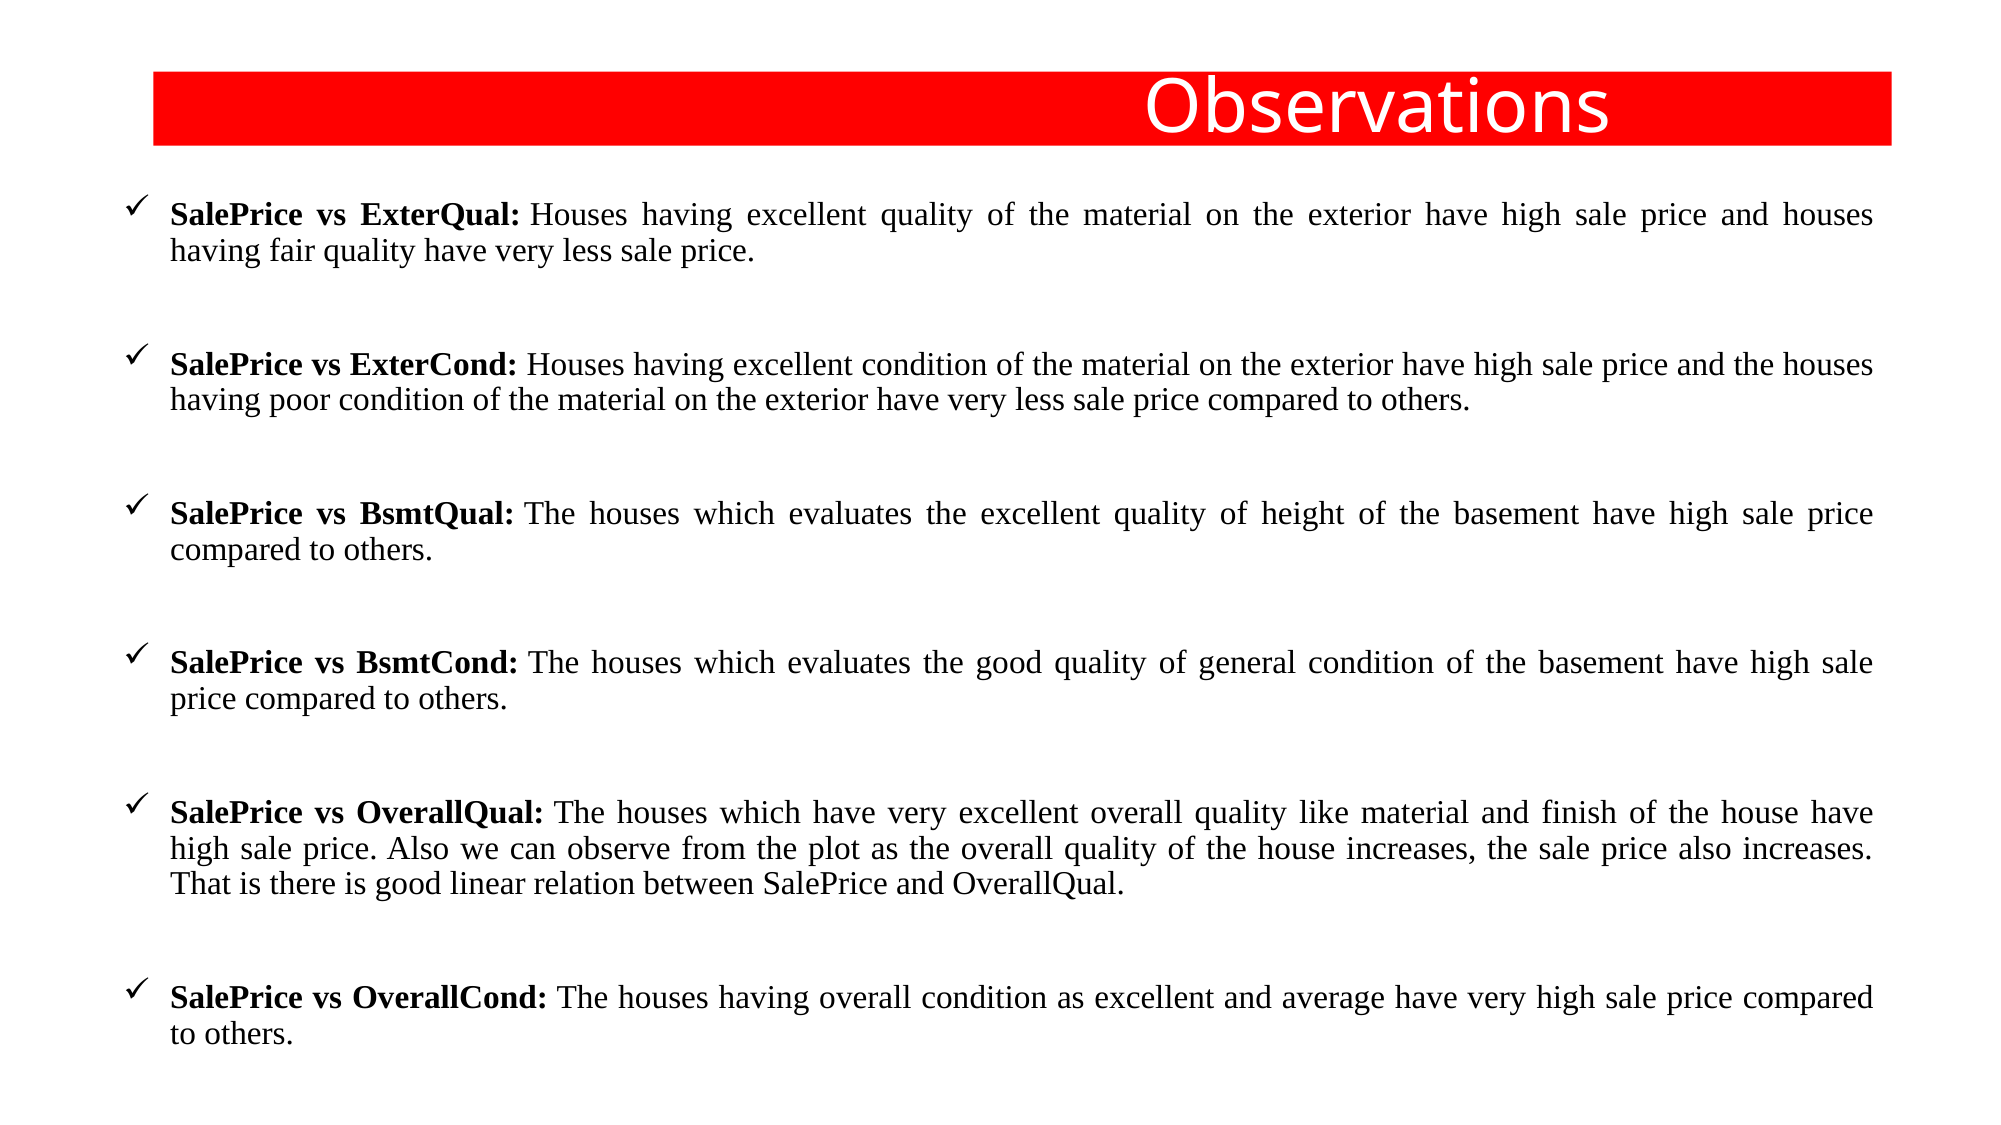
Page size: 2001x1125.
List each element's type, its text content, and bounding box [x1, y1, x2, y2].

list SalePrice vs ExterQual: Houses having excellent quality of the material on the exterior have high sale price and houses having fair quality have very less sale price. SalePrice vs ExterCond: Houses having excellent condition of the material on the exterior have high sale price and the houses having poor condition of the material on the exterior have very less sale price compared to others. SalePrice vs BsmtQual: The houses which evaluates the excellent quality of height of the basement have high sale price compared to others. SalePrice vs BsmtCond: The houses which evaluates the good quality of general condition of the basement have high sale price compared to others. SalePrice vs OverallQual: The houses which have very excellent overall quality like material and finish of the house have high sale price. Also we can observe from the plot as the overall quality of the house increases, the sale price also increases. That is there is good linear relation between SalePrice and OverallQual. SalePrice vs OverallCond: The houses having overall condition as excellent and average have very high sale price compared to others. [108, 189, 1892, 1073]
title Observations [153, 71, 1892, 146]
